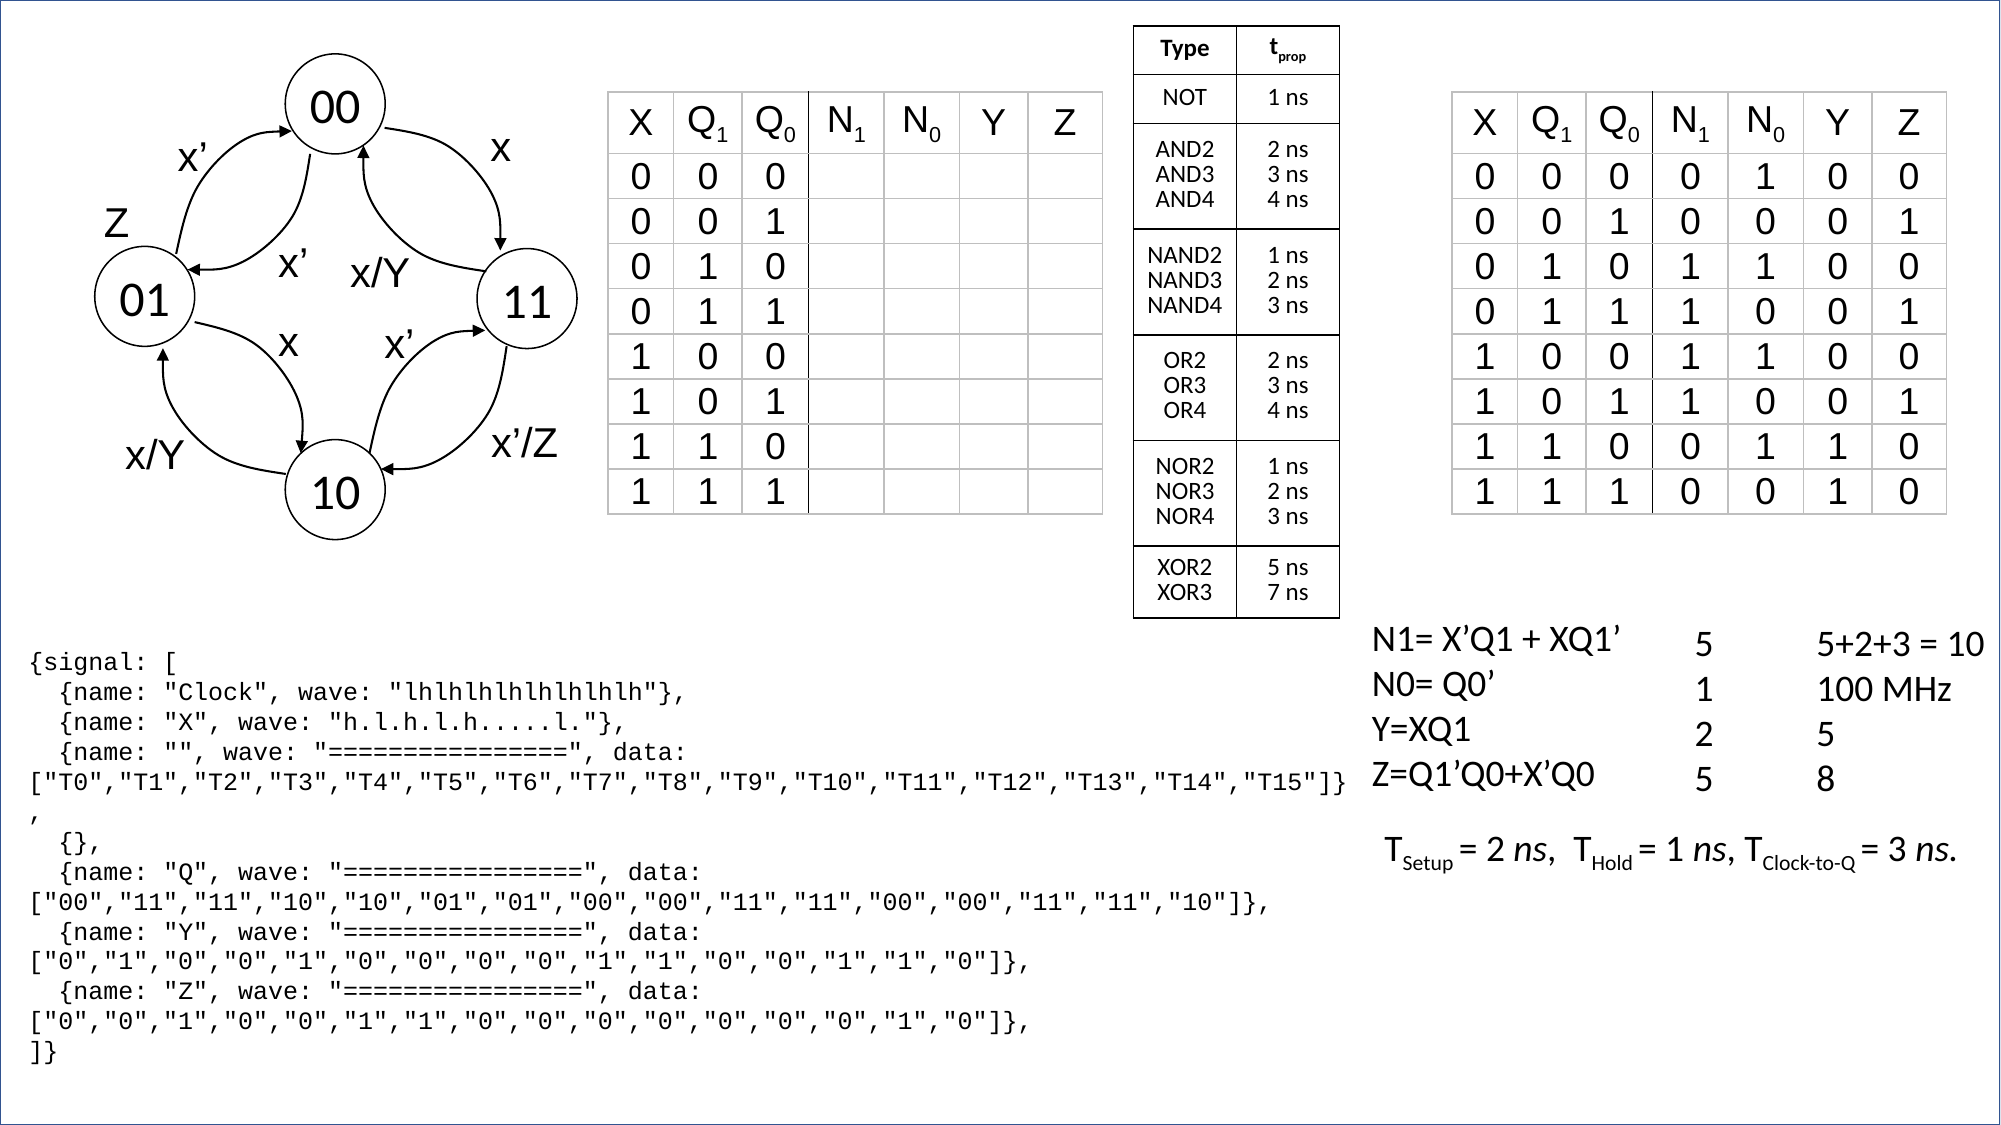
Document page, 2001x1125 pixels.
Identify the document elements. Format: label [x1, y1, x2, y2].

table_cell [1453, 289, 1517, 333]
table_cell [1729, 289, 1803, 333]
table_header [1873, 93, 1946, 153]
table_cell [609, 154, 673, 198]
table_cell [609, 425, 673, 468]
table_cell [1237, 124, 1339, 228]
table_cell [609, 470, 673, 513]
text_box [384, 112, 526, 251]
table_cell [1729, 470, 1803, 513]
table_cell [1029, 244, 1102, 288]
table_cell [1237, 336, 1339, 440]
table_cell [1587, 154, 1652, 198]
table_cell [809, 199, 883, 243]
table_cell [1804, 470, 1871, 513]
table_cell [960, 425, 1027, 468]
table_cell [809, 425, 883, 468]
table_cell [674, 335, 741, 378]
table_cell [674, 199, 741, 243]
table_cell [1237, 441, 1339, 545]
table_cell [960, 244, 1027, 288]
table_cell [1729, 199, 1803, 243]
table_cell [1029, 199, 1102, 243]
table_cell [1134, 75, 1236, 123]
table_cell [960, 380, 1027, 423]
table_cell [1029, 154, 1102, 198]
table_cell [1804, 289, 1871, 333]
table_header [743, 93, 808, 153]
table_cell [743, 244, 808, 288]
table_header [1029, 93, 1102, 153]
table_cell [1804, 199, 1871, 243]
table_cell [743, 425, 808, 468]
table_cell [885, 335, 959, 378]
text_box [162, 53, 578, 540]
table_cell [1029, 380, 1102, 423]
table_cell [1873, 199, 1946, 243]
table_cell [743, 289, 808, 333]
table_cell [609, 199, 673, 243]
table_cell [1518, 289, 1585, 333]
table_cell [1453, 154, 1517, 198]
table_cell [1134, 230, 1236, 334]
table_cell [885, 425, 959, 468]
table_cell [885, 199, 959, 243]
table_cell [809, 154, 883, 198]
table_cell [1134, 336, 1236, 440]
table_cell [809, 380, 883, 423]
table_header [1587, 93, 1652, 153]
table_cell [743, 199, 808, 243]
table_header [1134, 27, 1236, 74]
table_cell [1587, 335, 1652, 378]
table_cell [674, 425, 741, 468]
table_header [960, 93, 1027, 153]
table_cell [1237, 75, 1339, 123]
table_cell [674, 380, 741, 423]
table_cell [609, 380, 673, 423]
table_cell [609, 244, 673, 288]
table_cell [1237, 230, 1339, 334]
table_cell [1653, 425, 1727, 468]
table_cell [1029, 425, 1102, 468]
table_cell [1653, 154, 1727, 198]
table_header [1453, 93, 1517, 153]
table_cell [1453, 335, 1517, 378]
table_cell [674, 244, 741, 288]
table_cell [1729, 335, 1803, 378]
table_cell [1518, 199, 1585, 243]
table_header [1237, 27, 1339, 74]
table_cell [1873, 289, 1946, 333]
table_cell [809, 244, 883, 288]
table_cell [1873, 335, 1946, 378]
table_cell [1653, 199, 1727, 243]
table_cell [885, 154, 959, 198]
table_cell [1029, 335, 1102, 378]
table_header [809, 93, 883, 153]
table_cell [1653, 289, 1727, 333]
table_cell [1518, 425, 1585, 468]
table_cell [1029, 470, 1102, 513]
table_cell [1518, 154, 1585, 198]
table_cell [1587, 425, 1652, 468]
table_cell [609, 335, 673, 378]
table_cell [885, 470, 959, 513]
table_cell [1134, 441, 1236, 545]
table_cell [1237, 547, 1339, 617]
table_header [1729, 93, 1803, 153]
table_cell [1518, 335, 1585, 378]
table_cell [1729, 425, 1803, 468]
table_cell [1587, 289, 1652, 333]
table_cell [1804, 244, 1871, 288]
table_cell [809, 289, 883, 333]
table_cell [960, 154, 1027, 198]
table_header [1804, 93, 1871, 153]
table_cell [1653, 380, 1727, 423]
table_header [674, 93, 741, 153]
table_cell [1729, 380, 1803, 423]
table_cell [960, 289, 1027, 333]
table_cell [609, 289, 673, 333]
table_header [1653, 93, 1727, 153]
table_cell [743, 335, 808, 378]
table_cell [1587, 244, 1652, 288]
table_cell [1729, 154, 1803, 198]
table_cell [674, 289, 741, 333]
table_header [885, 93, 959, 153]
table_cell [1653, 244, 1727, 288]
table_cell [1453, 199, 1517, 243]
table_cell [885, 380, 959, 423]
text_box [13, 606, 2000, 1073]
table_cell [1873, 154, 1946, 198]
table_cell [1518, 470, 1585, 513]
table_cell [1804, 380, 1871, 423]
table_cell [674, 470, 741, 513]
table_cell [743, 470, 808, 513]
text_box [89, 153, 324, 347]
text_box [110, 348, 286, 486]
table_cell [1453, 380, 1517, 423]
table_cell [1873, 470, 1946, 513]
table_cell [809, 470, 883, 513]
table_cell [1873, 244, 1946, 288]
table_cell [743, 380, 808, 423]
table_cell [1873, 425, 1946, 468]
table_cell [1873, 380, 1946, 423]
table_cell [1029, 289, 1102, 333]
table_cell [1518, 380, 1585, 423]
table_cell [1804, 335, 1871, 378]
table_cell [1453, 244, 1517, 288]
table_cell [1518, 244, 1585, 288]
table_cell [1453, 425, 1517, 468]
table_cell [885, 244, 959, 288]
table_header [609, 93, 673, 153]
table_cell [960, 199, 1027, 243]
table_cell [1453, 470, 1517, 513]
table_cell [1587, 470, 1652, 513]
table_cell [743, 154, 808, 198]
table_cell [1134, 124, 1236, 228]
table_cell [674, 154, 741, 198]
table_cell [1134, 547, 1236, 617]
table_cell [1653, 335, 1727, 378]
table_cell [1587, 199, 1652, 243]
table_cell [960, 335, 1027, 378]
table_cell [1587, 380, 1652, 423]
table_cell [1804, 425, 1871, 468]
table_header [1518, 93, 1585, 153]
table_cell [809, 335, 883, 378]
table_cell [960, 470, 1027, 513]
table_cell [1729, 244, 1803, 288]
table_cell [885, 289, 959, 333]
table_cell [1653, 470, 1727, 513]
table_cell [1804, 154, 1871, 198]
